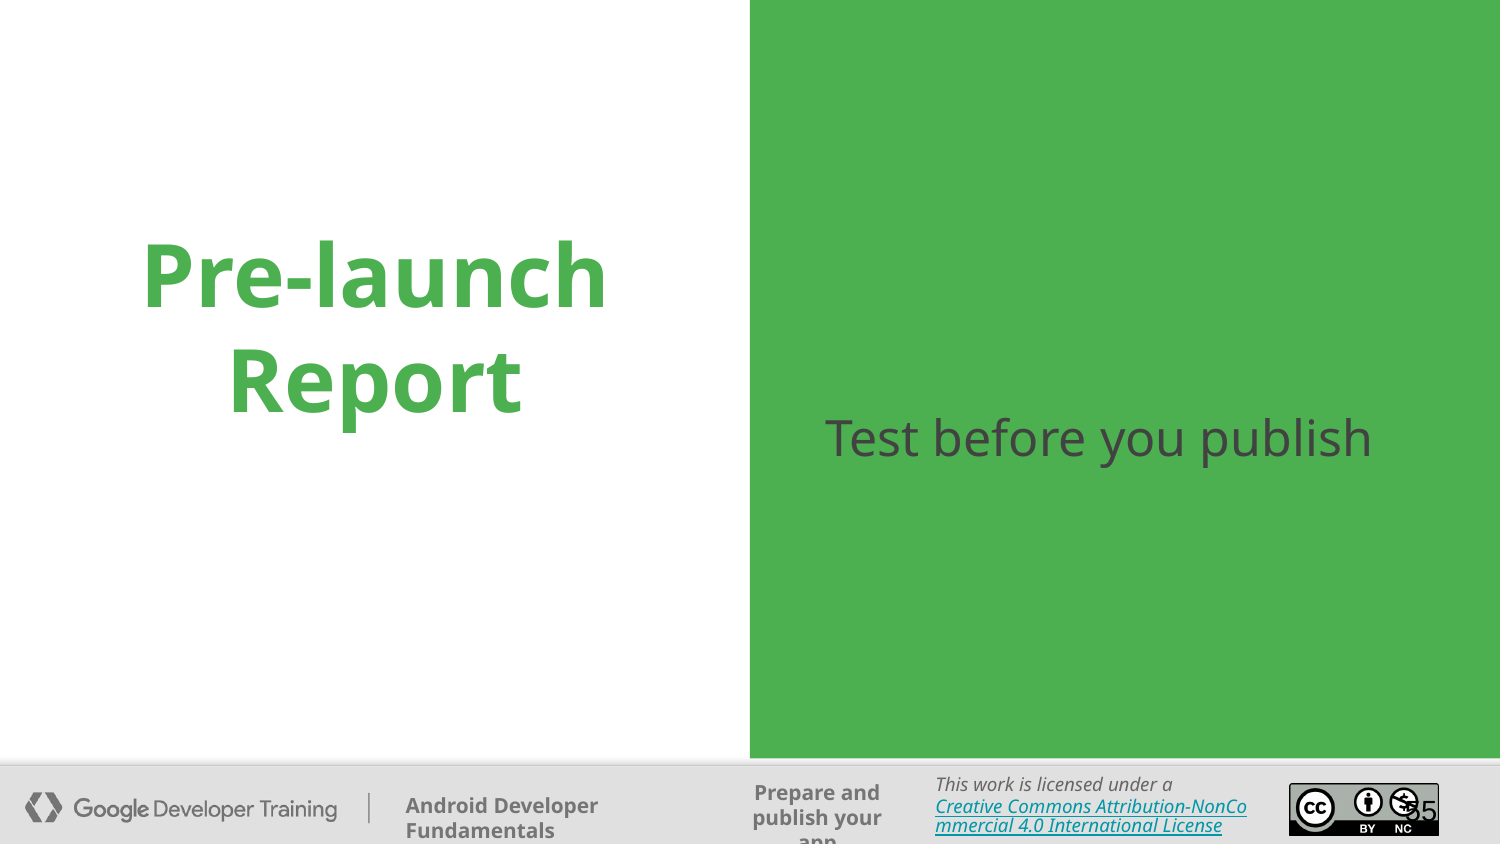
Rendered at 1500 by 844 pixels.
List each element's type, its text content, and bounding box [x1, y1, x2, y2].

title Pre-launch Report [43, 202, 708, 446]
list Test before you publish [810, 118, 1440, 725]
picture [0, 0, 1500, 844]
slide_number ‹#› [1389, 777, 1480, 842]
